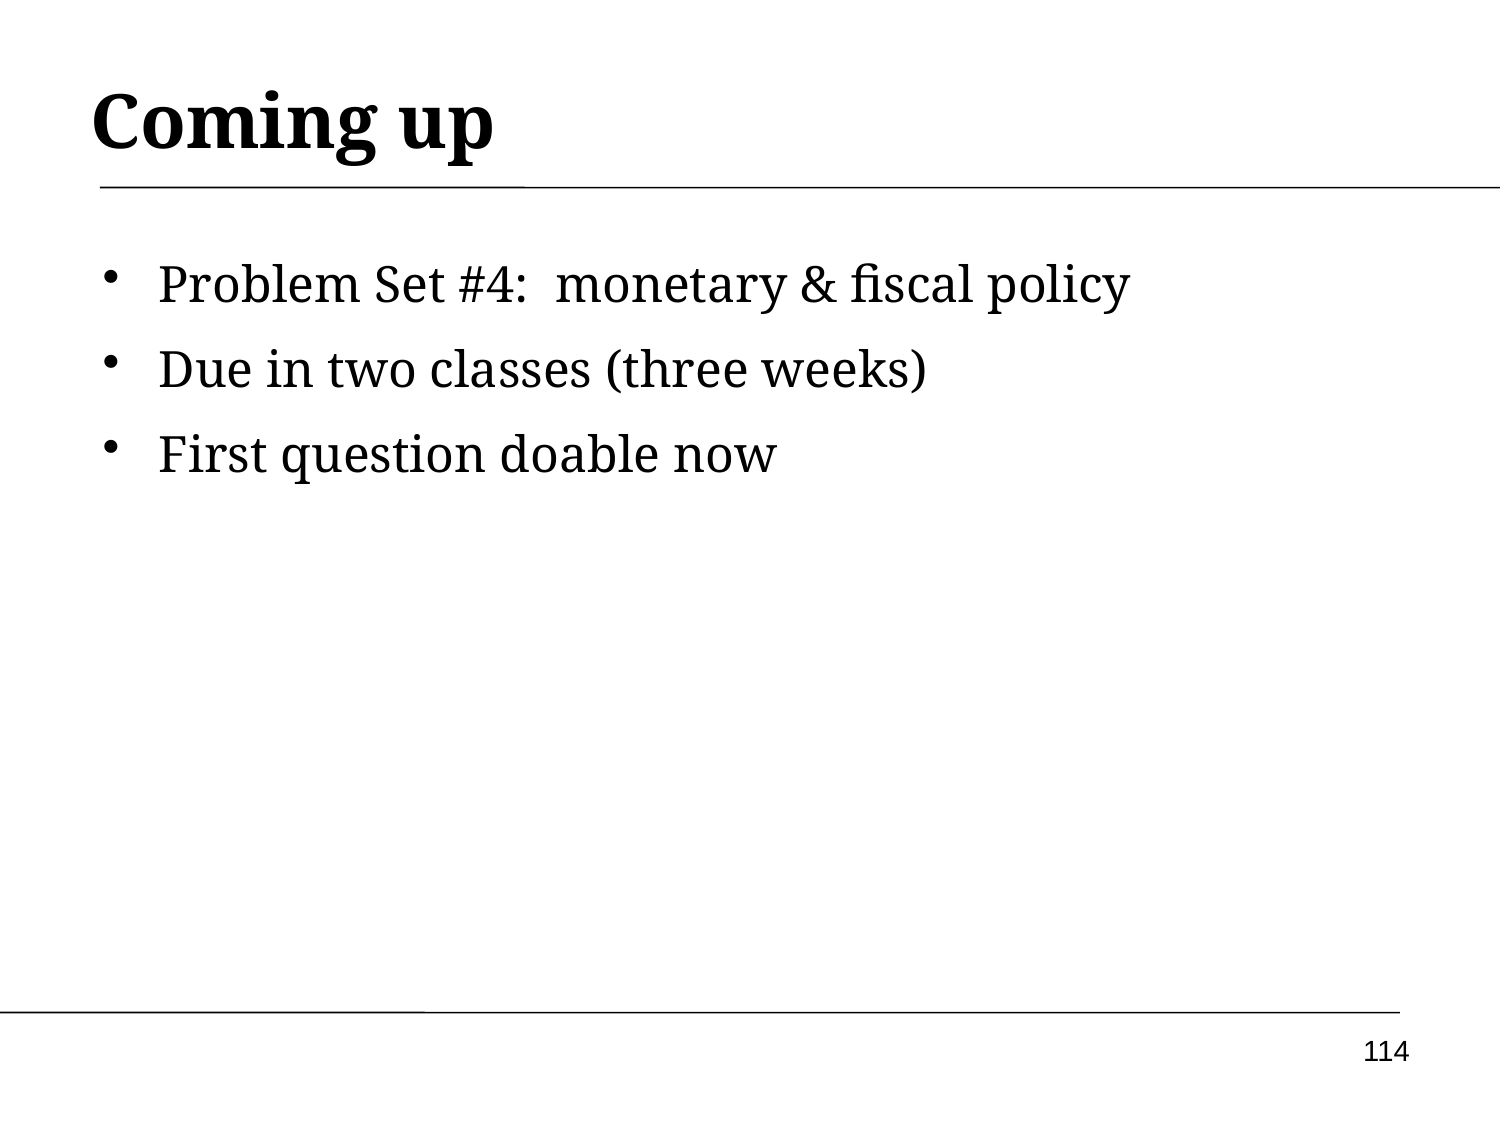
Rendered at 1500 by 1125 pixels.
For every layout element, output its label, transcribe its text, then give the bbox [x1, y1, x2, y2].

list Problem Set #4: monetary & fiscal policy Due in two classes (three weeks) First question doable now [87, 245, 1438, 525]
title Coming up [75, 50, 1425, 188]
slide_number 114 [1074, 1024, 1426, 1103]
